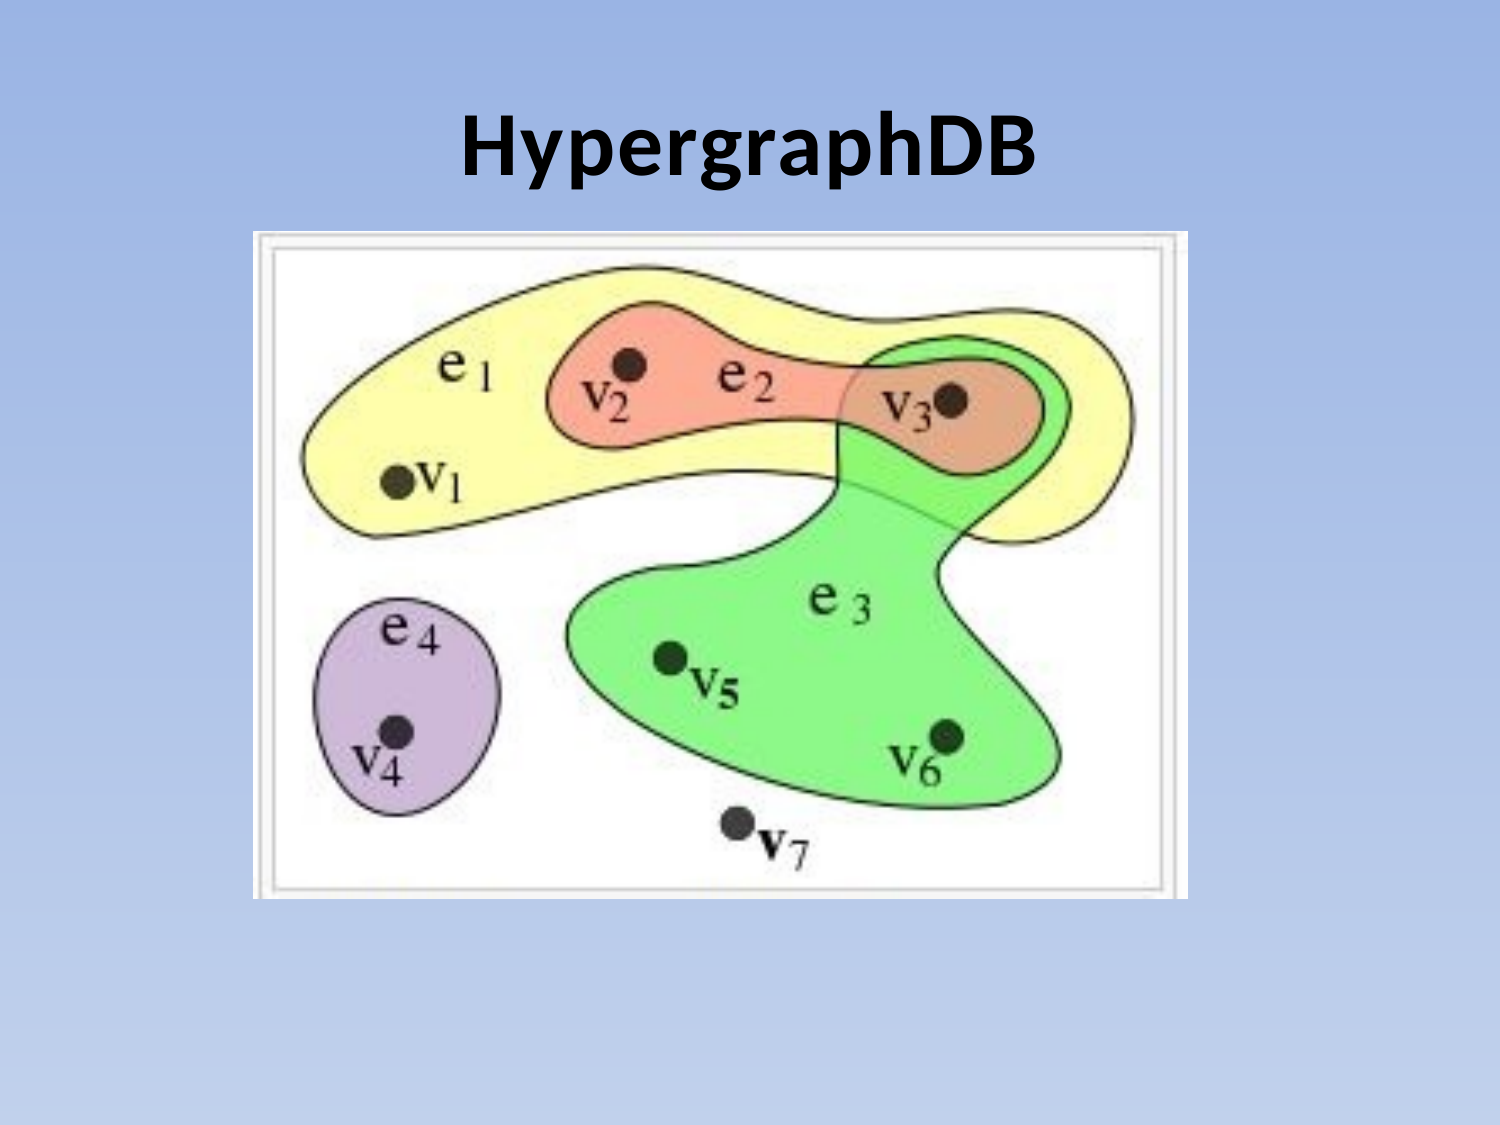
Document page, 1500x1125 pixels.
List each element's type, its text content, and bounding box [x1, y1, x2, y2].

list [253, 231, 1188, 899]
title HypergraphDB [75, 45, 1425, 233]
